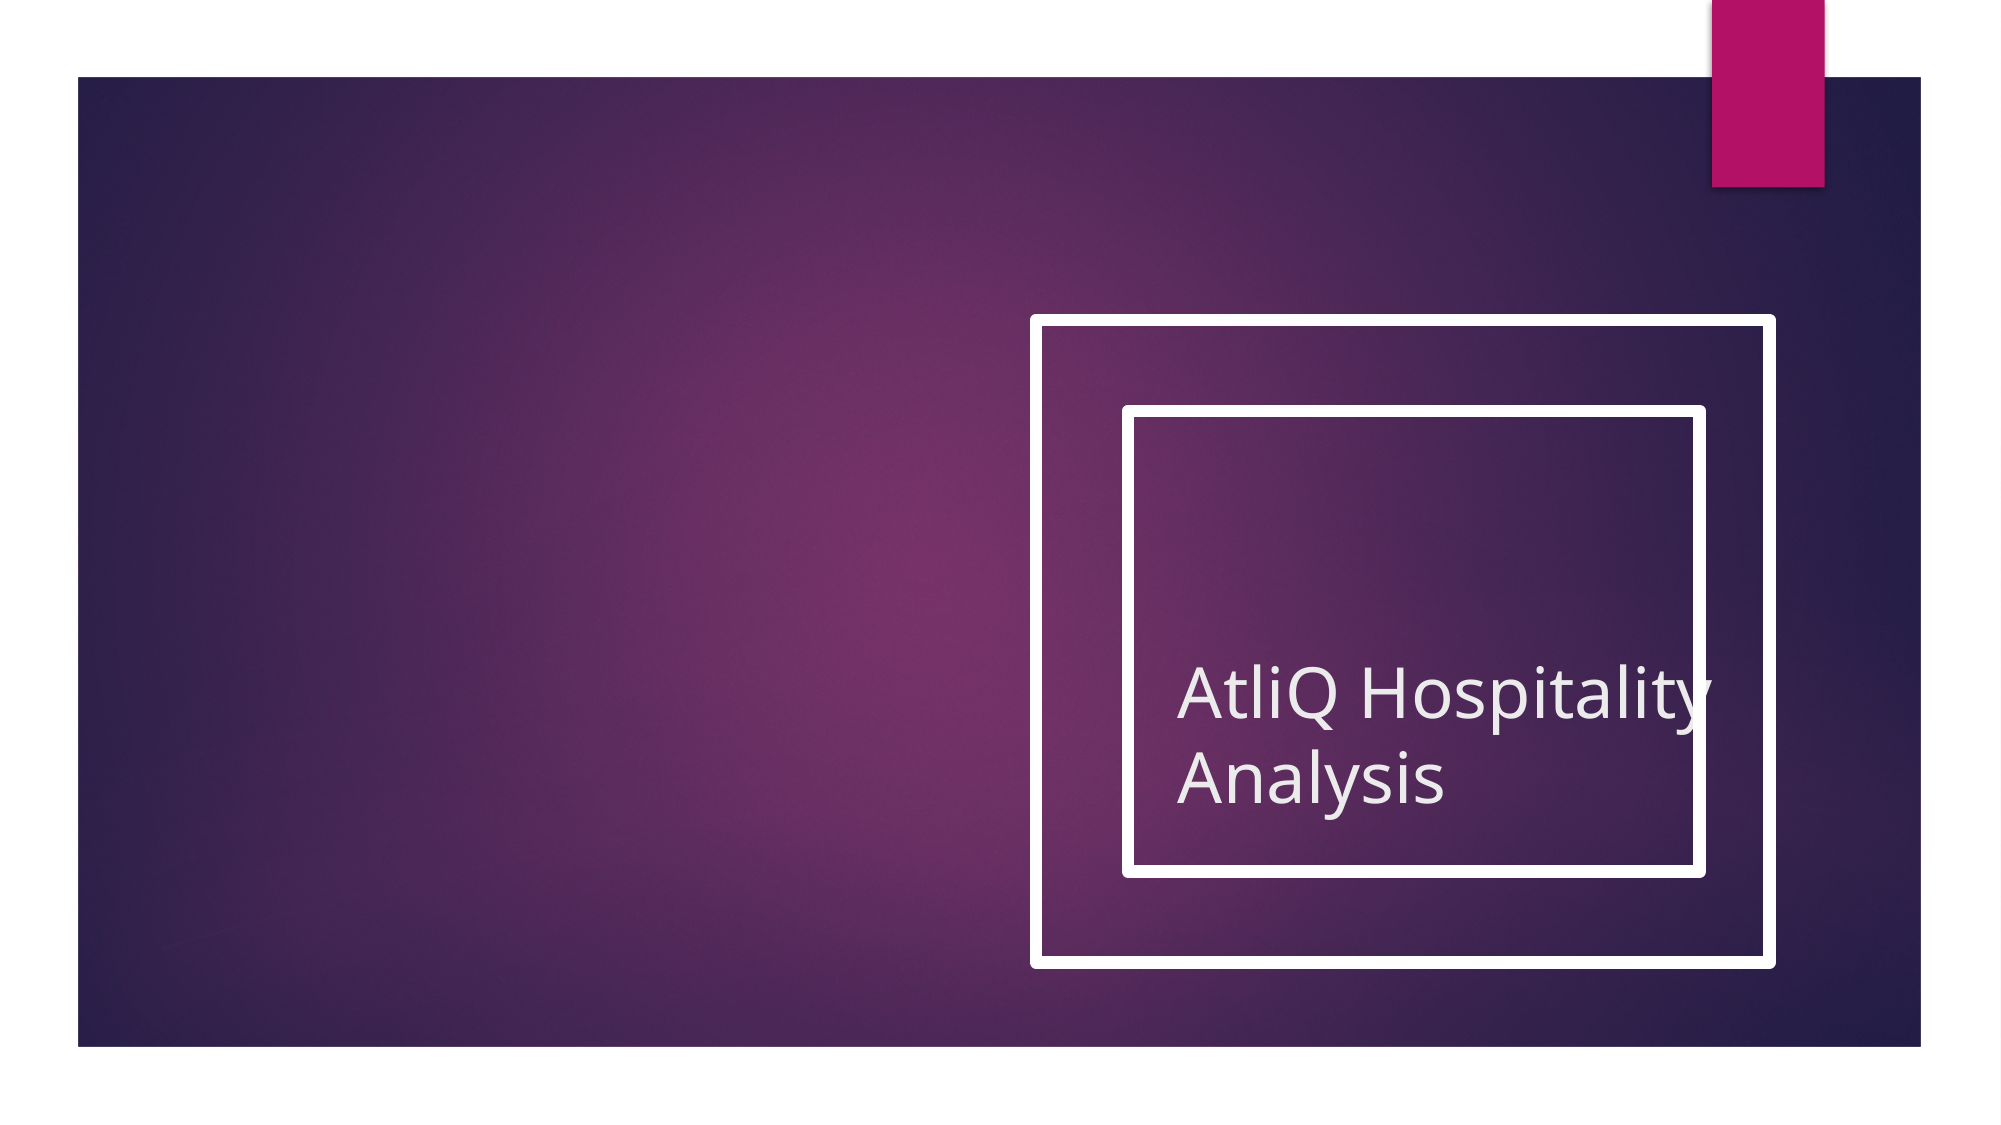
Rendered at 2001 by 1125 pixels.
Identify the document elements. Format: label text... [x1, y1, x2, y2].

text_box [1035, 318, 1771, 964]
title AtliQ Hospitality Analysis [1162, 253, 1735, 318]
